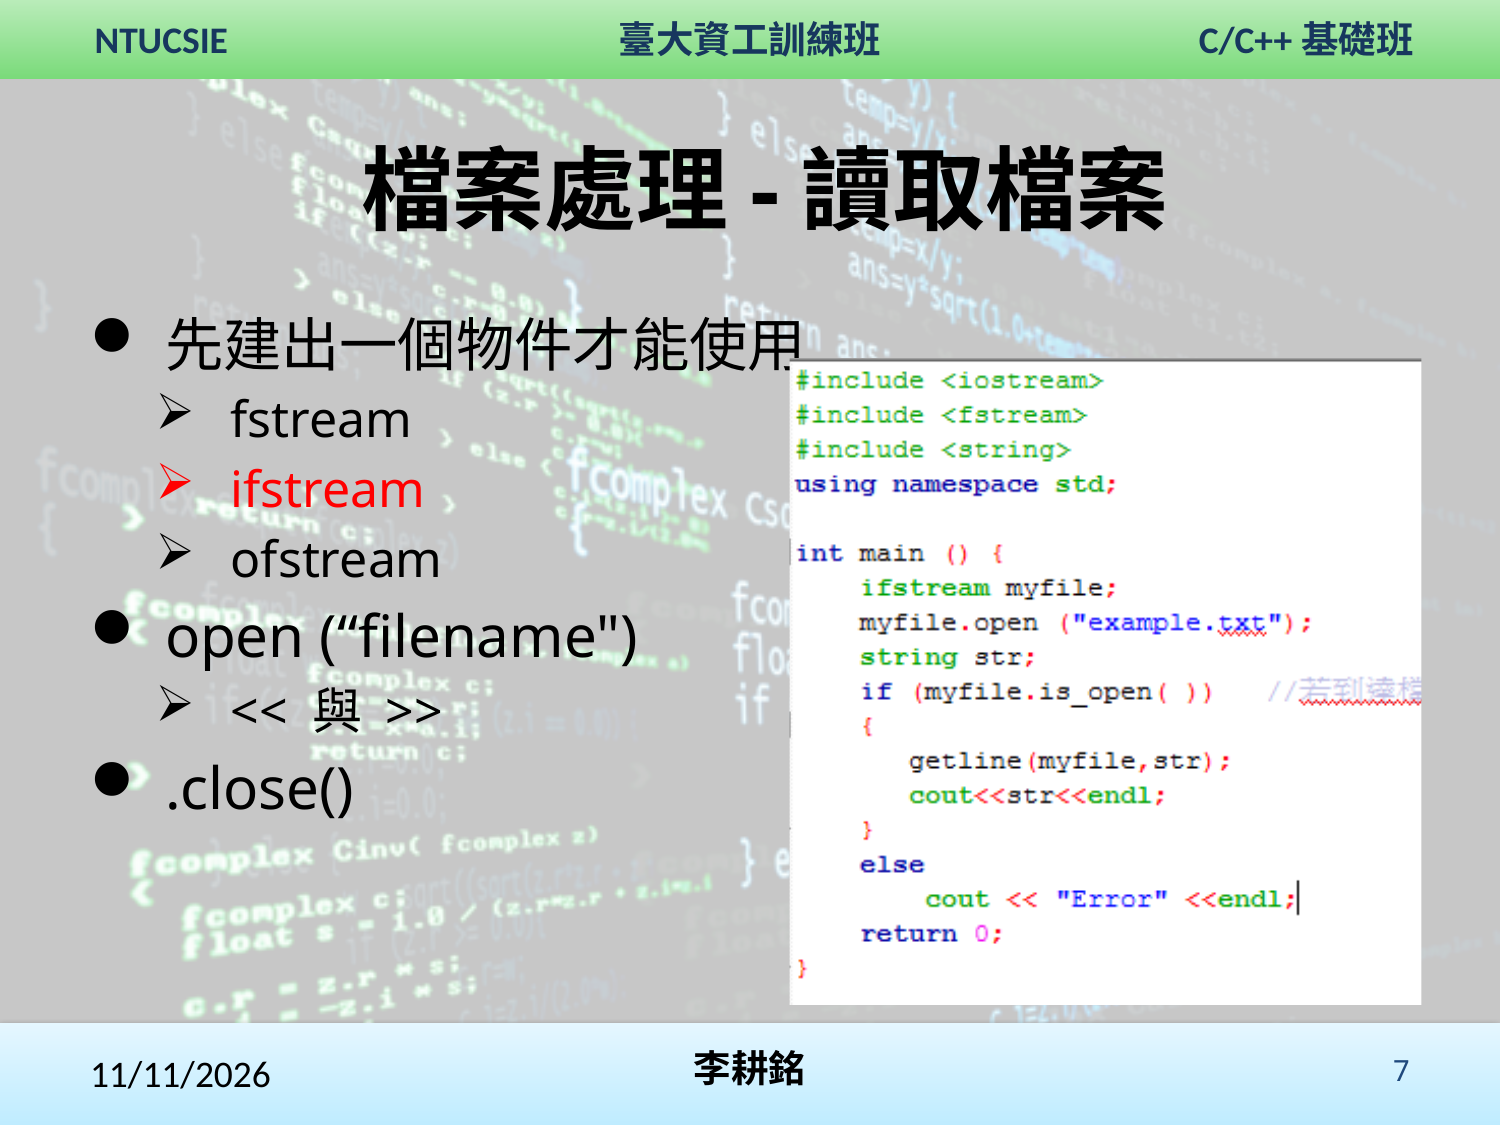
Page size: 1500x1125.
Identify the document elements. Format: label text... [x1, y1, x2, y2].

text_box [731, 15, 768, 60]
picture [789, 357, 1422, 1006]
title 檔案處理-讀取檔案 [75, 93, 1425, 281]
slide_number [75, 1042, 425, 1103]
slide_number 7 [1074, 1042, 1425, 1103]
footer 李耕銘 [512, 1042, 988, 1103]
list 先建出一個物件才能使用 fstream ifstream ofstream open (“filename") << 與 >> .close() [75, 300, 1425, 1005]
